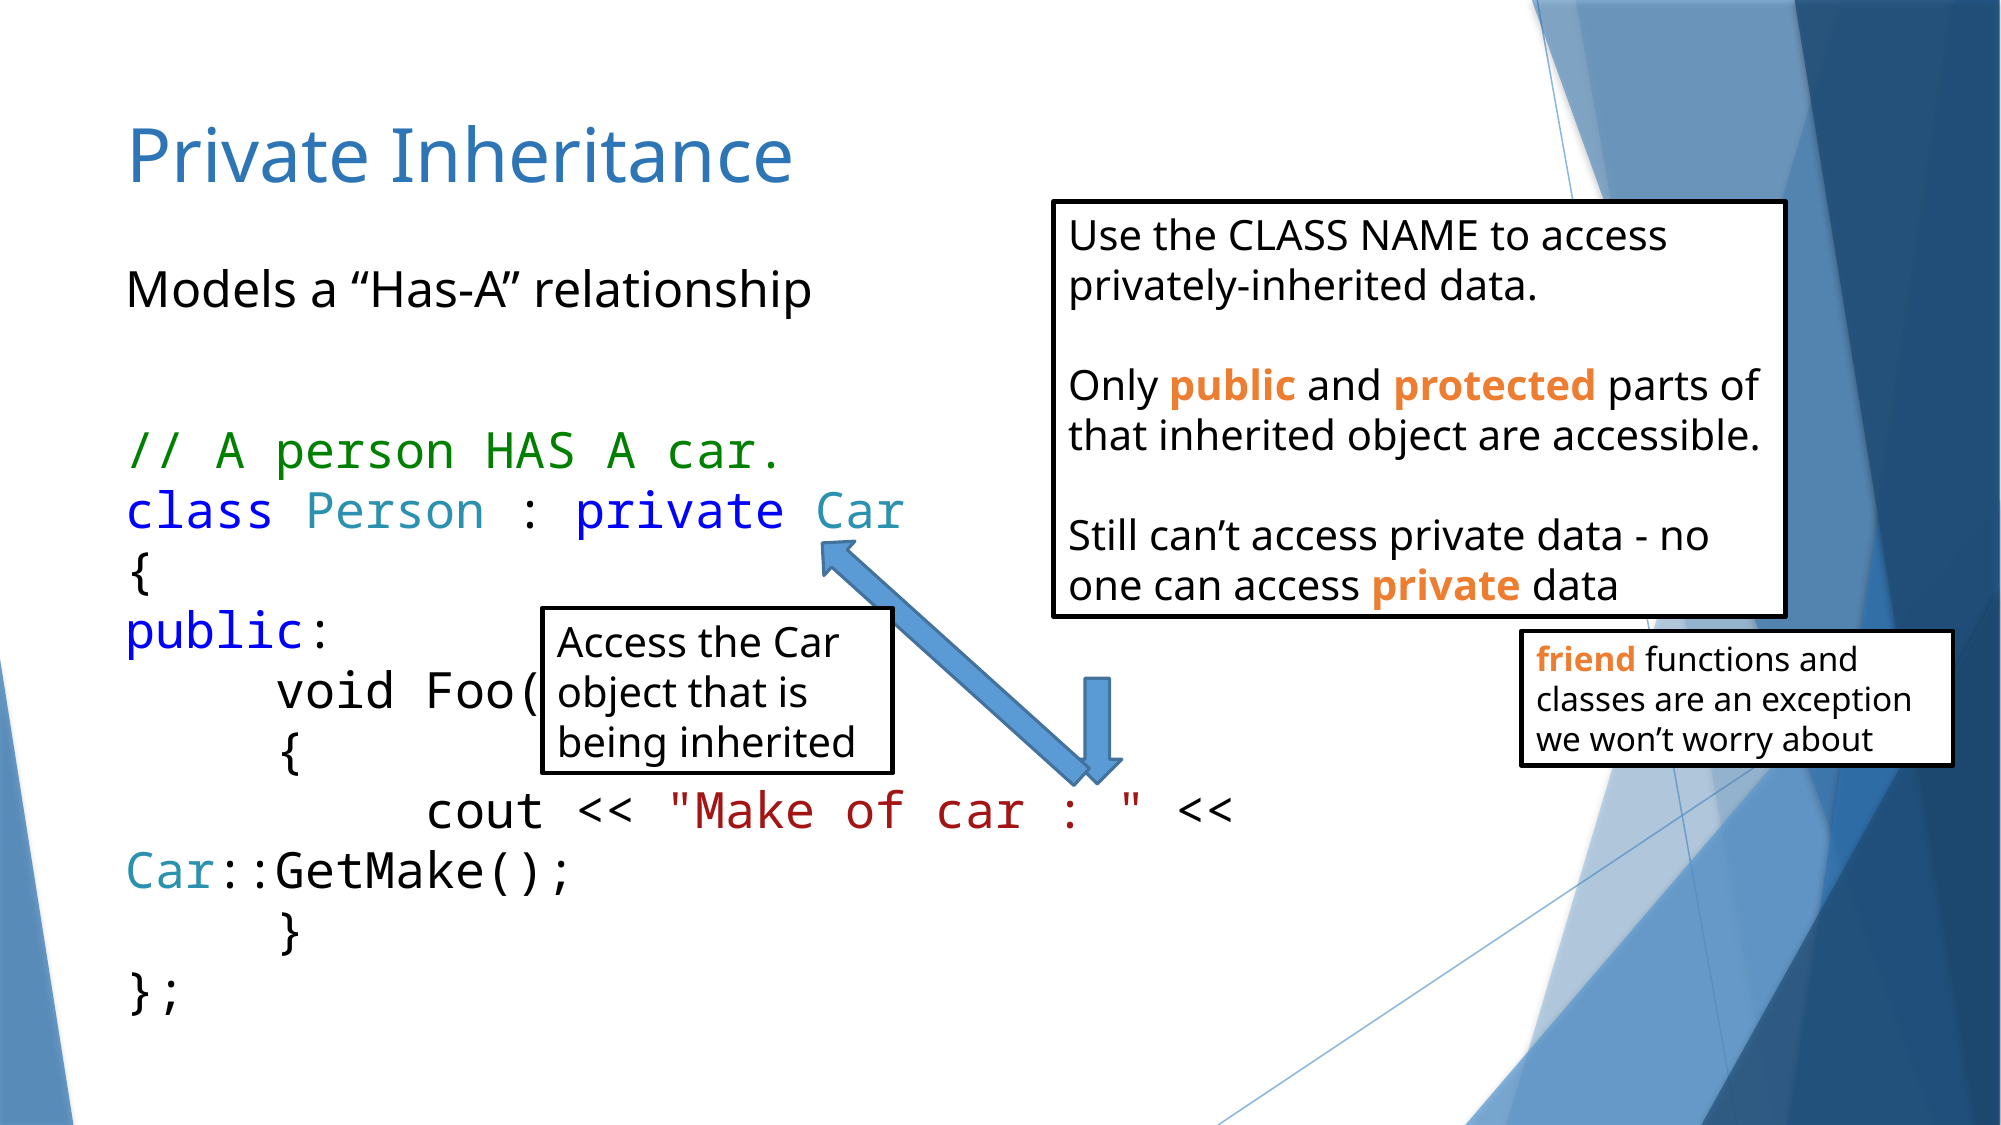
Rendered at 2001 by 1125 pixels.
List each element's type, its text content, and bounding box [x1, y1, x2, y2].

text_box // A person HAS A car. class Person : private Car { public: void Foo() { cout << "Make of car : " << Car::GetMake(); } }; [111, 411, 1482, 1026]
text_box Models a “Has-A” relationship [111, 250, 867, 326]
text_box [541, 607, 1128, 776]
text_box friend functions and classes are an exception we won’t worry about [1790, 630, 1954, 766]
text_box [1052, 201, 1787, 785]
title Private Inheritance [111, 99, 1522, 317]
